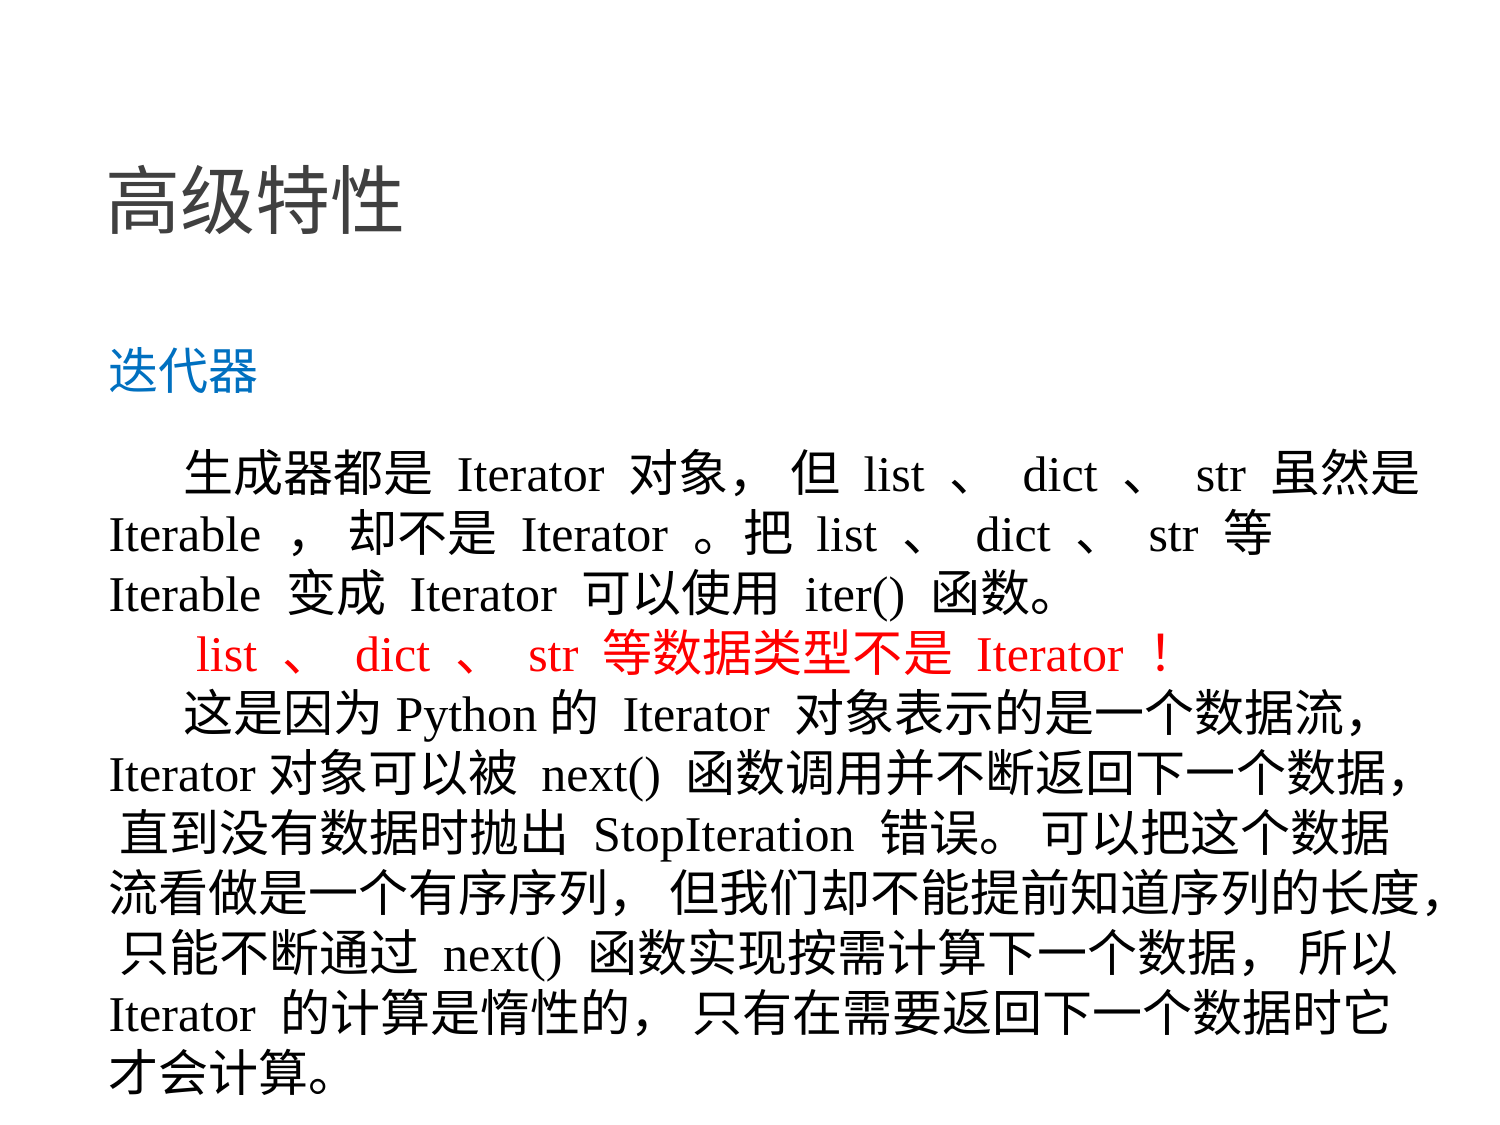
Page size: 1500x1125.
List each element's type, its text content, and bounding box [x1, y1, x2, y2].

text_box 生成器都是 Iterator 对象， 但 list 、 dict 、 str 虽然是 Iterable ， 却不是 Iterator 。把 list 、 dict 、 str 等 Iterable 变成 Iterator 可以使用 iter() 函数。 list 、 dict 、 str 等数据类型不是 Iterator ！ 这是因为Python的 Iterator 对象表示的是一个数据流， Iterator对象可以被 next() 函数调用并不断返回下一个数据， 直到没有数据时抛出 StopIteration 错误。 可以把这个数据流看做是一个有序序列， 但我们却不能提前知道序列的长度， 只能不断通过 next() 函数实现按需计算下一个数据， 所以 Iterator 的计算是惰性的， 只有在需要返回下一个数据时它才会计算。 [93, 434, 1448, 1109]
text_box 迭代器 [93, 332, 1415, 407]
text_box 高级特性 [93, 108, 1388, 272]
